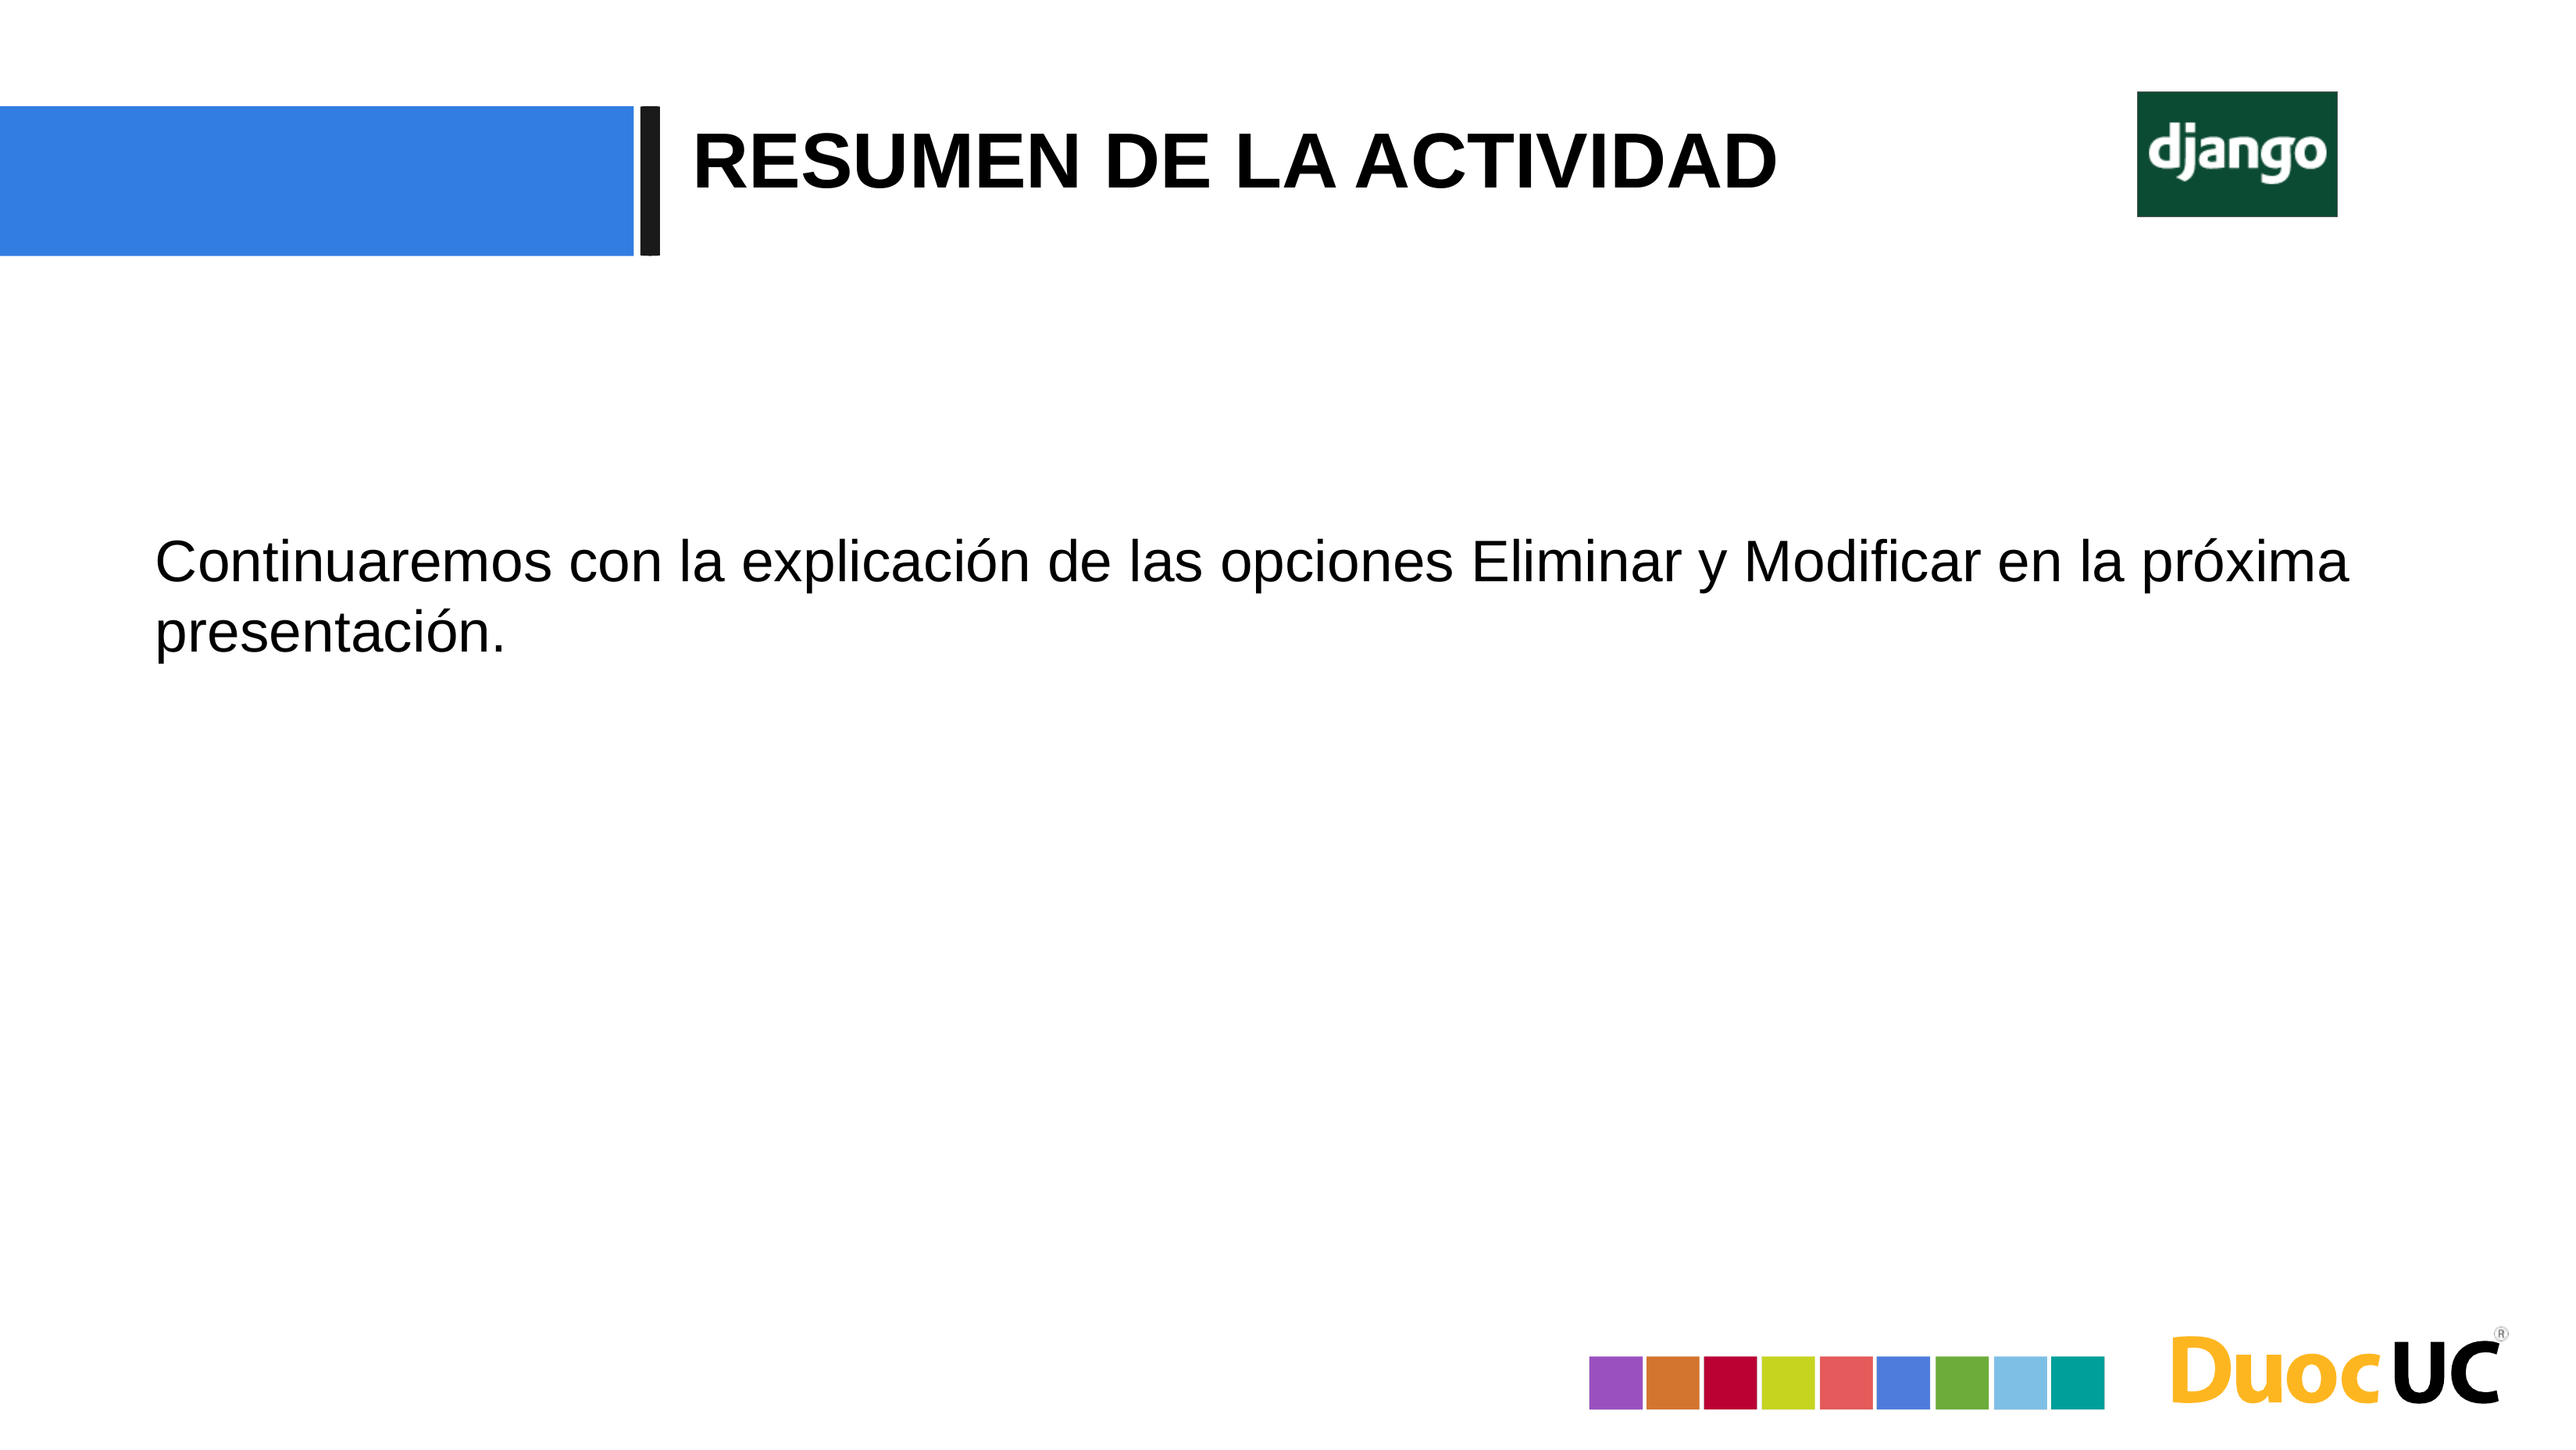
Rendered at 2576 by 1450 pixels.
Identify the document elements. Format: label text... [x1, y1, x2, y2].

list RESUMEN DE LA ACTIVIDAD [692, 109, 1982, 205]
picture [2137, 91, 2338, 217]
list Continuaremos con la explicación de las opciones Eliminar y Modificar en la próxima presentación. [155, 383, 2392, 738]
picture [2494, 1327, 2509, 1341]
picture [1579, 1327, 2121, 1434]
